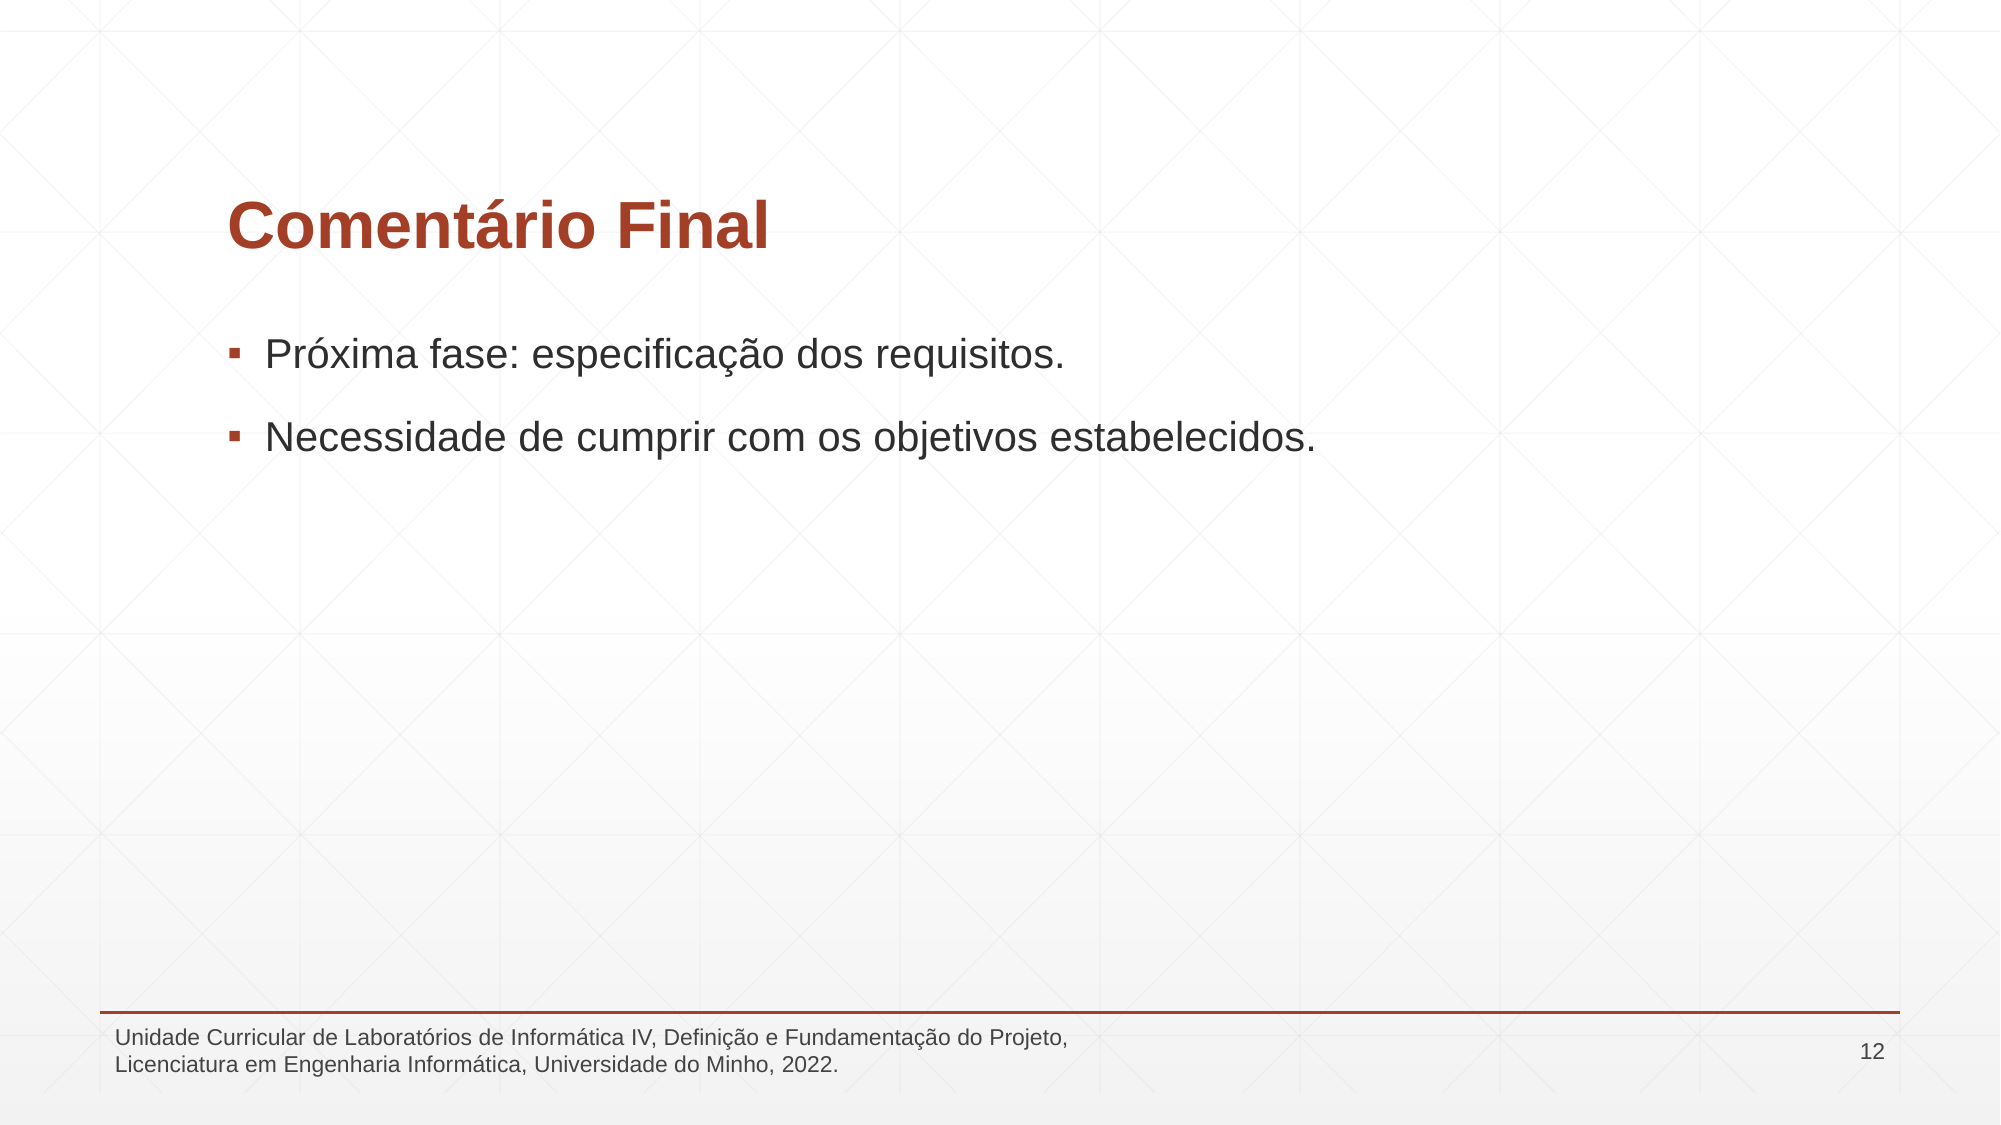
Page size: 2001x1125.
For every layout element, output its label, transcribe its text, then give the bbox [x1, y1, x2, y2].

list Próxima fase: especificação dos requisitos. Necessidade de cumprir com os objetivos estabelecidos. [212, 324, 1788, 950]
footer Unidade Curricular de Laboratórios de Informática IV, Definição e Fundamentação do Projeto, Licenciatura em Engenharia Informática, Universidade do Minho, 2022. [99, 1031, 1106, 1069]
slide_number 12 [1749, 1031, 1901, 1069]
title Comentário Final [212, 82, 1788, 271]
